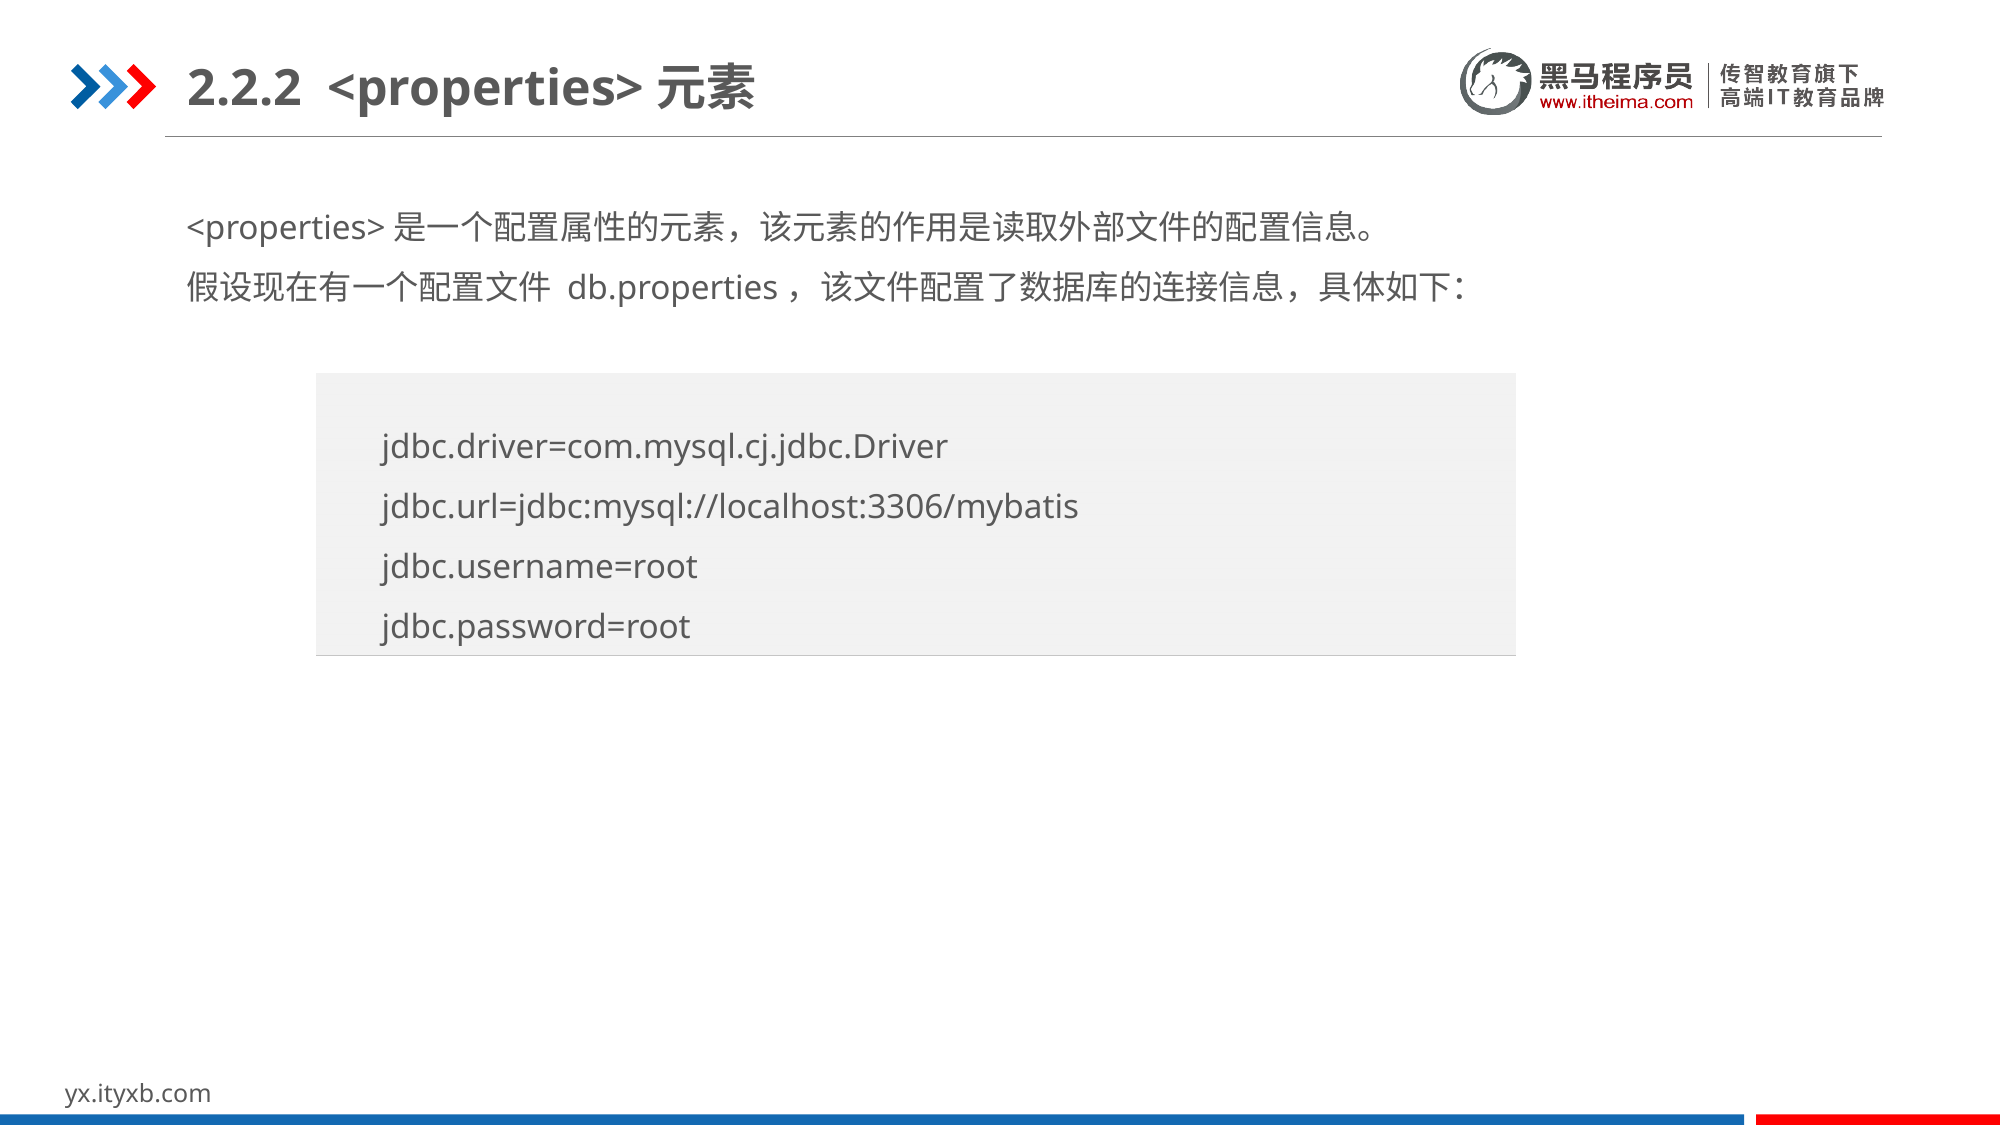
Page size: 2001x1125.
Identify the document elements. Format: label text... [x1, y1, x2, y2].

text_box 2.2.2 <properties>元素 [187, 43, 822, 127]
text_box <properties>是一个配置属性的元素，该元素的作用是读取外部文件的配置信息。 假设现在有一个配置文件 db.properties，该文件配置了数据库的连接信息，具体如下： [171, 179, 1862, 314]
picture [316, 373, 1519, 656]
picture [1460, 48, 1887, 115]
